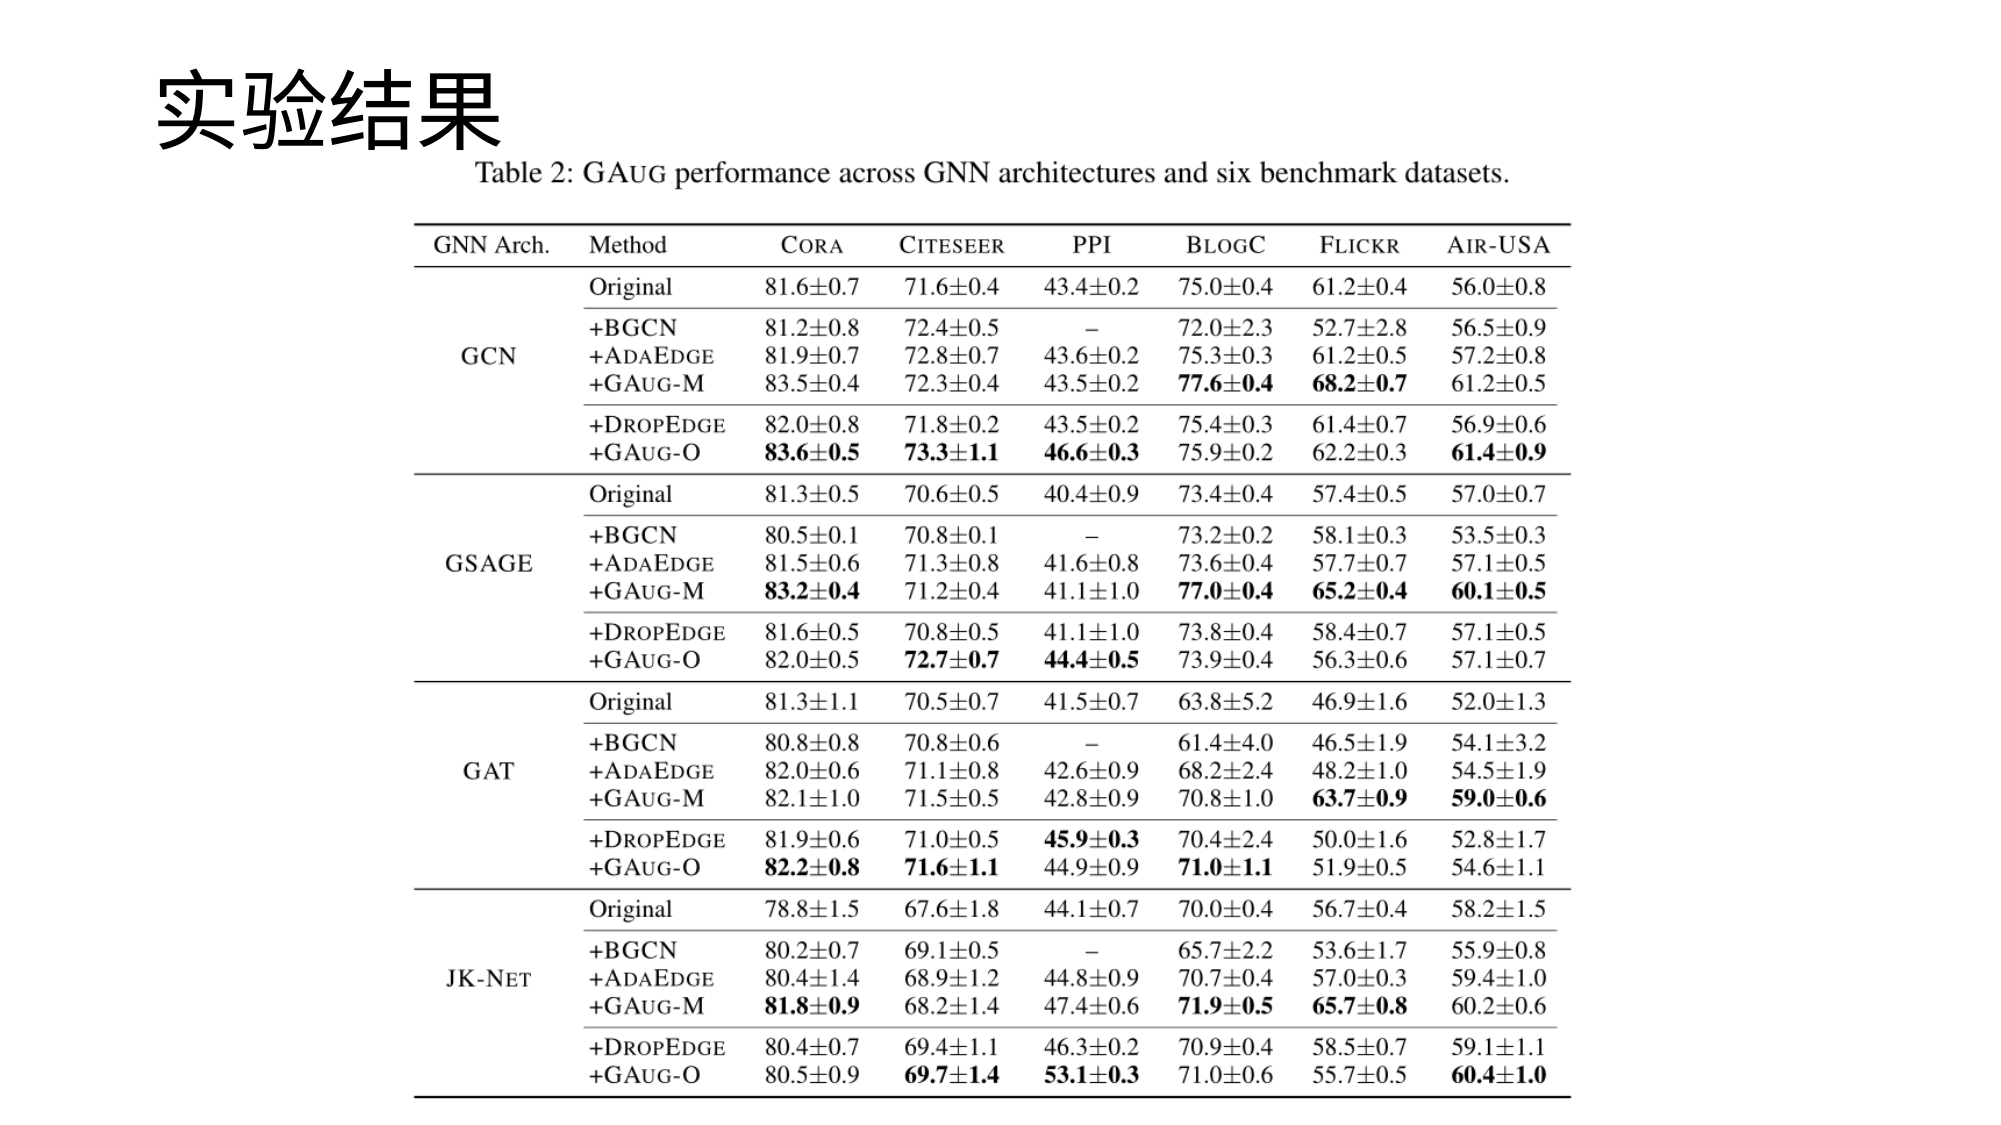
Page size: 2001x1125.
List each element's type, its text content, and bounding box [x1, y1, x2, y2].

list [366, 151, 1588, 1125]
title 实验结果 [137, 59, 1471, 171]
